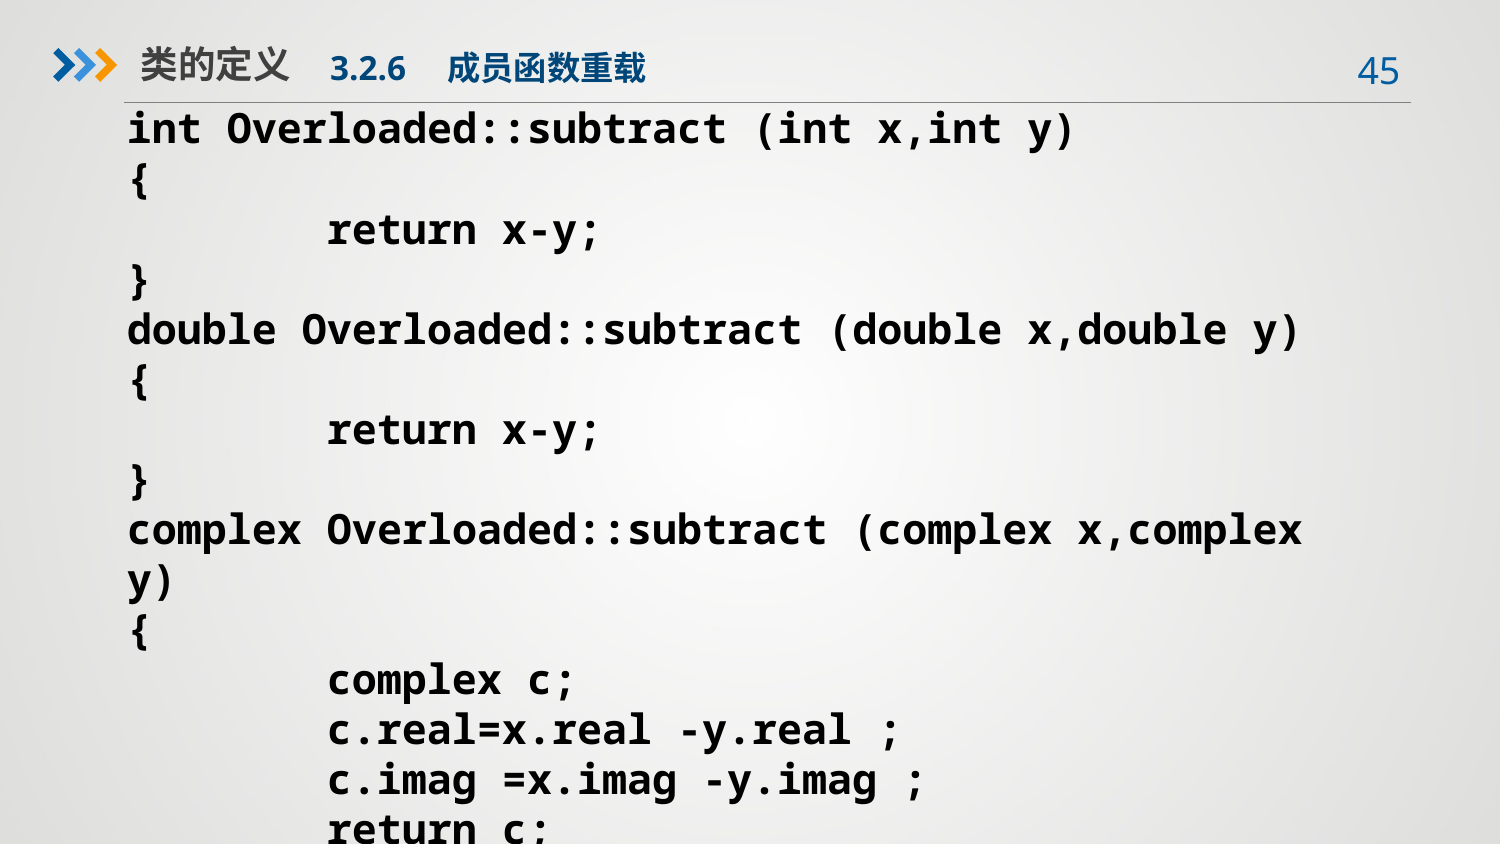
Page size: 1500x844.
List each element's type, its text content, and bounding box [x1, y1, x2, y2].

text_box int Overloaded::subtract (int x,int y) { return x-y; } double Overloaded::subtract (double x,double y) { return x-y; } complex Overloaded::subtract (complex x,complex y) { complex c; c.real=x.real -y.real ; c.imag =x.imag -y.imag ; return c; } [112, 94, 1341, 844]
text_box 3.2.6 成员函数重载 [315, 39, 1055, 95]
text_box 类的定义 [140, 32, 491, 94]
picture [0, 0, 1500, 844]
